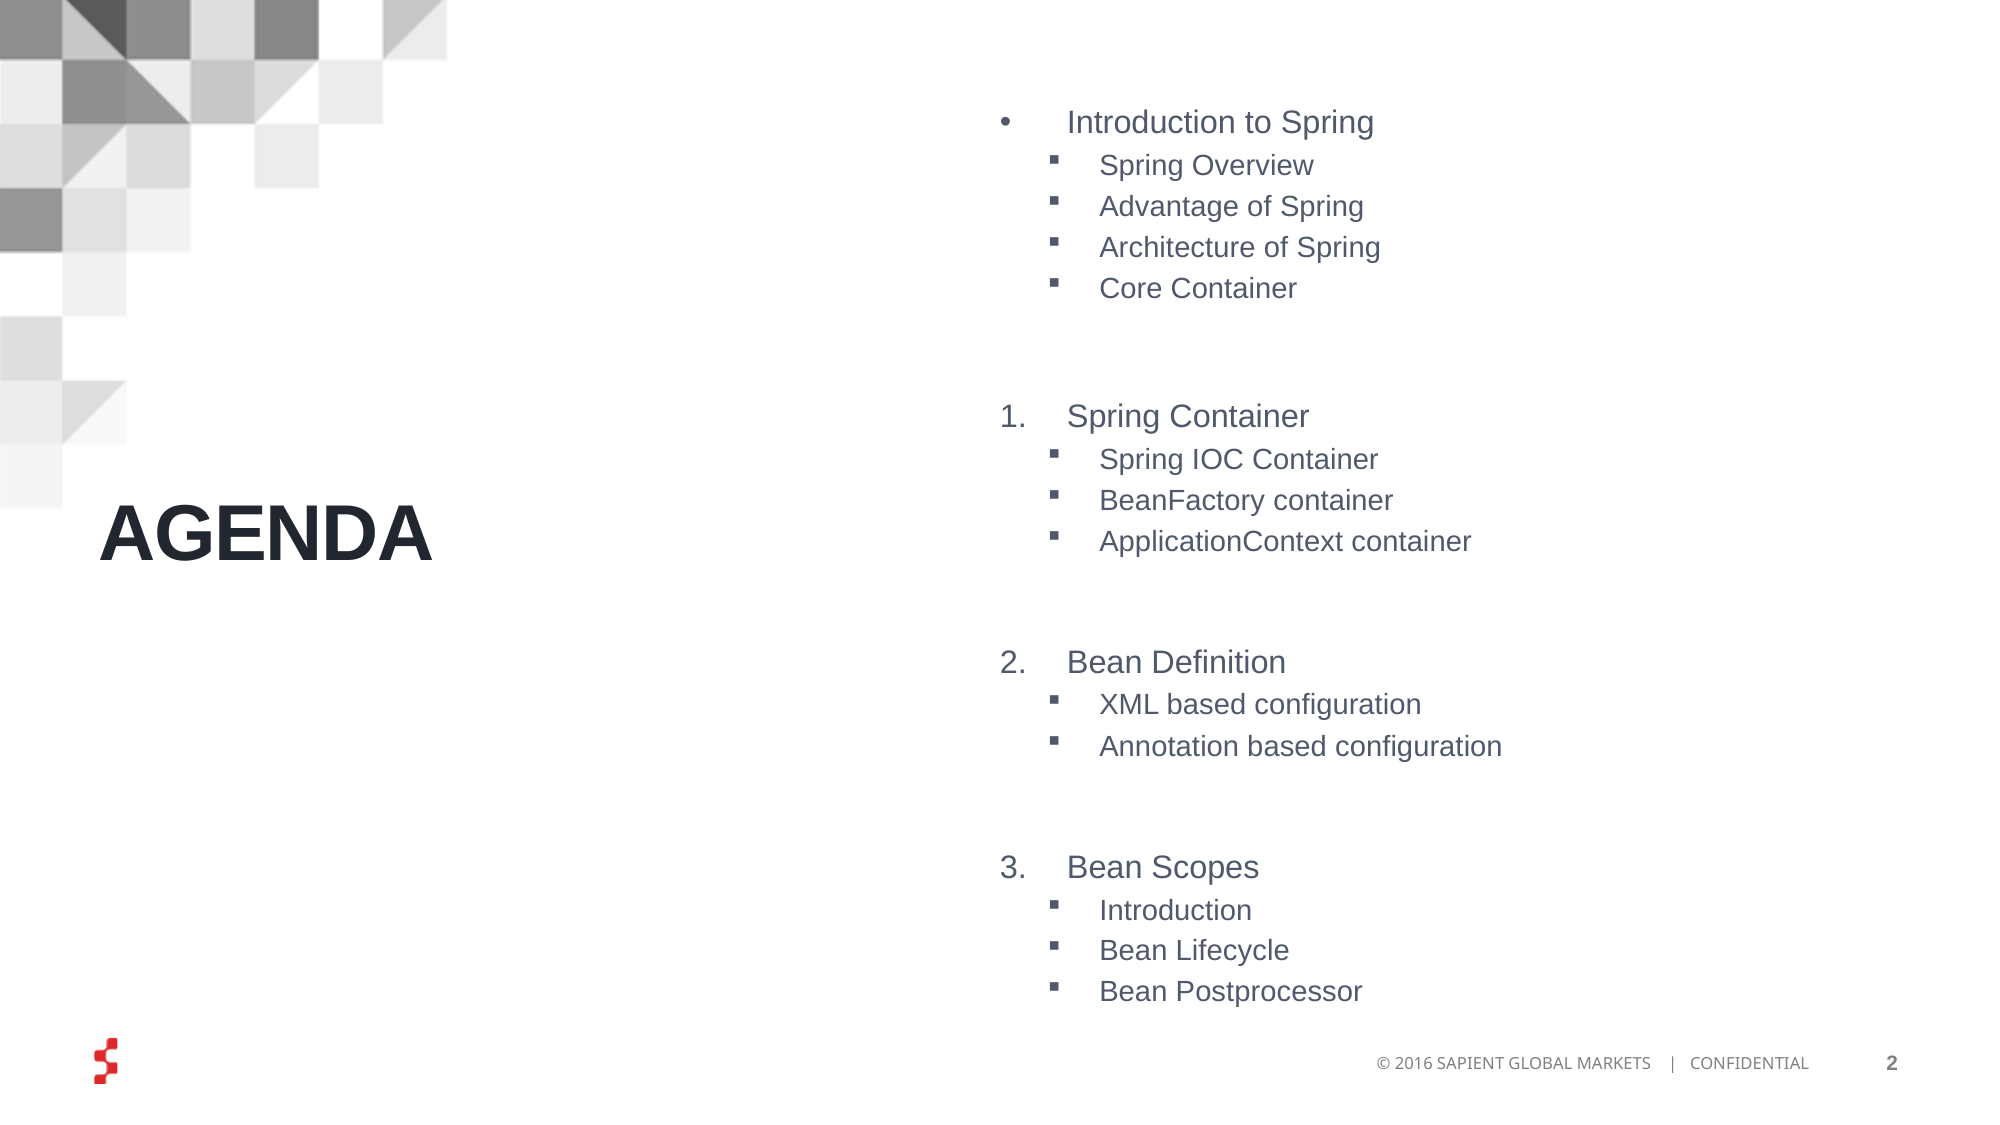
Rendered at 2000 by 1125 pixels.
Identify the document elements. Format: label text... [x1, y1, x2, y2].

list Introduction to Spring Spring Overview Advantage of Spring Architecture of Spring Core Container Spring Container Spring IOC Container BeanFactory container ApplicationContext container Bean Definition XML based configuration Annotation based configuration Bean Scopes Introduction Bean Lifecycle Bean Postprocessor [999, 36, 1900, 1011]
picture [0, 0, 453, 515]
